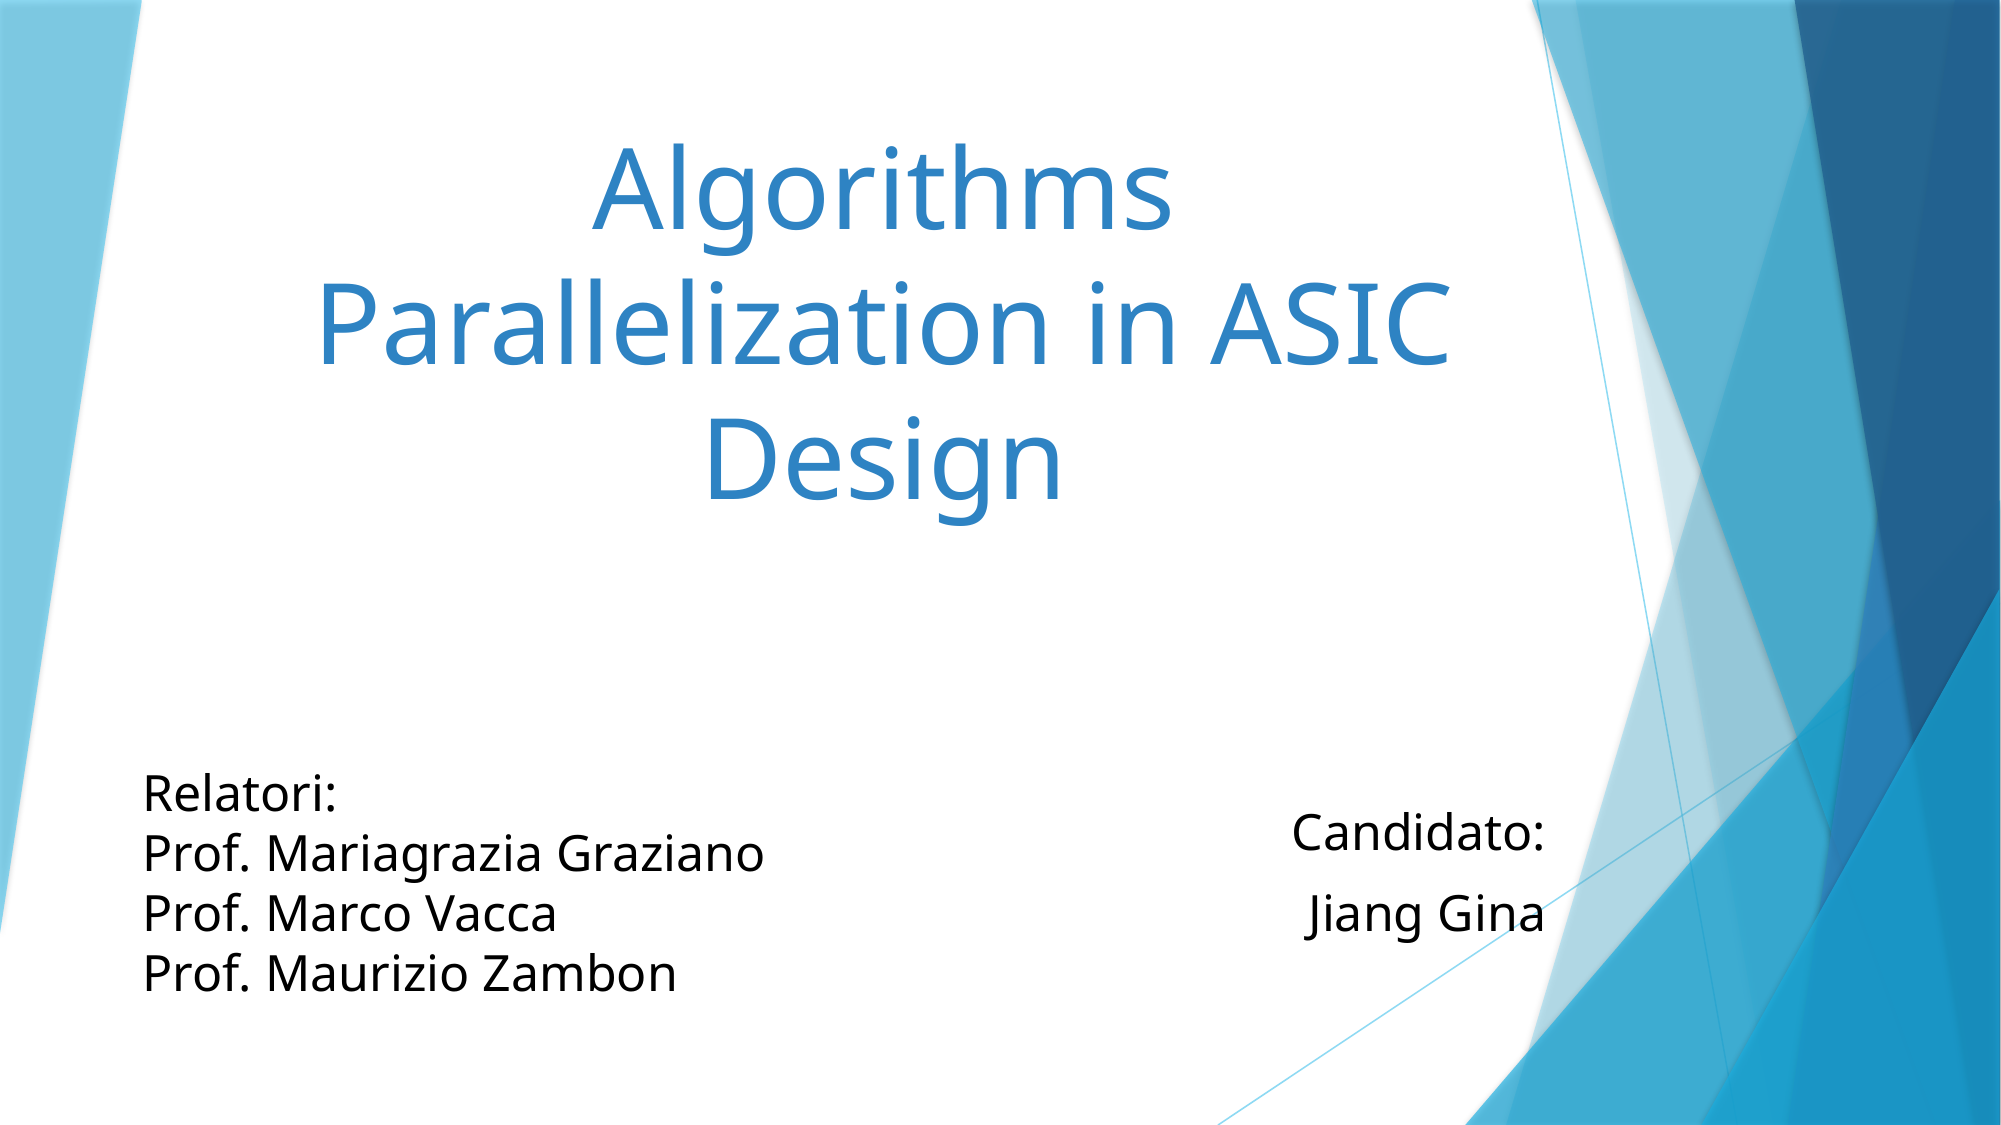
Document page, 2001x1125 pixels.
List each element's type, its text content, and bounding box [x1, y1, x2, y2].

text_box Relatori: Prof. Mariagrazia Graziano Prof. Marco Vacca Prof. Maurizio Zambon [127, 754, 1128, 1010]
subtitle Candidato: Jiang Gina [1128, 793, 1562, 974]
title Algorithms Parallelization in ASIC Design [247, 394, 1522, 665]
